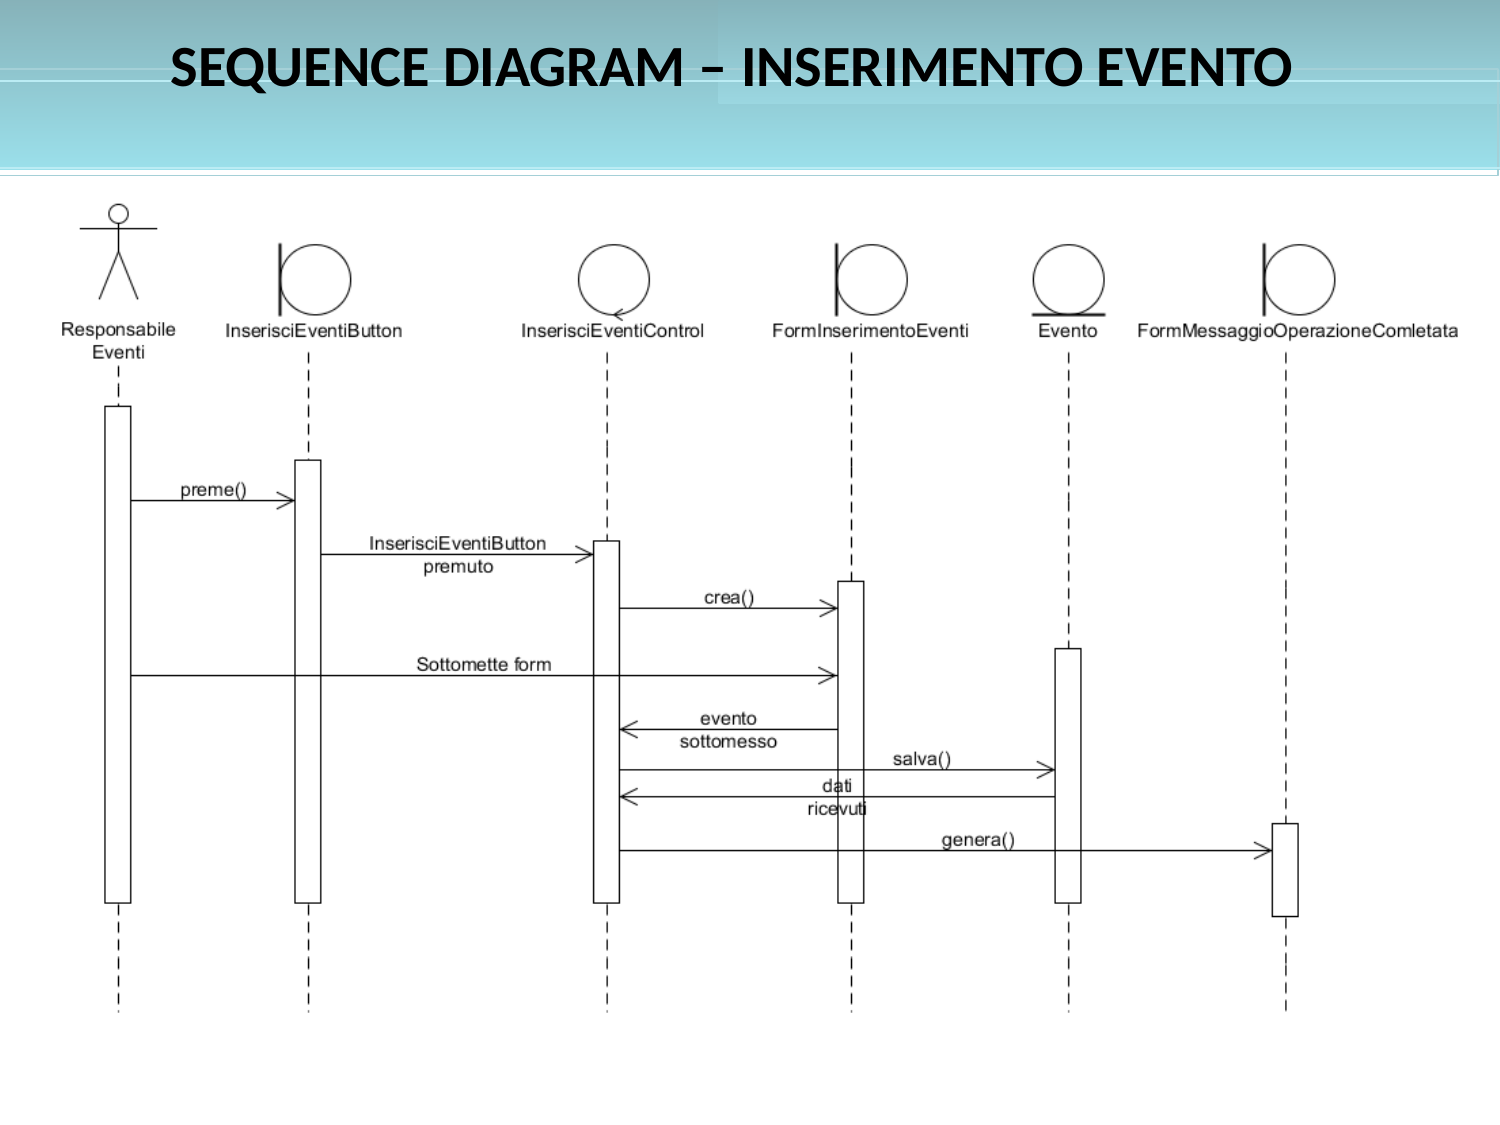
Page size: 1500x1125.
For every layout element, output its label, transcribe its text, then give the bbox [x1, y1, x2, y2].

picture [23, 176, 1489, 1052]
text_box SEQUENCE DIAGRAM – INSERIMENTO EVENTO [23, 20, 1441, 107]
